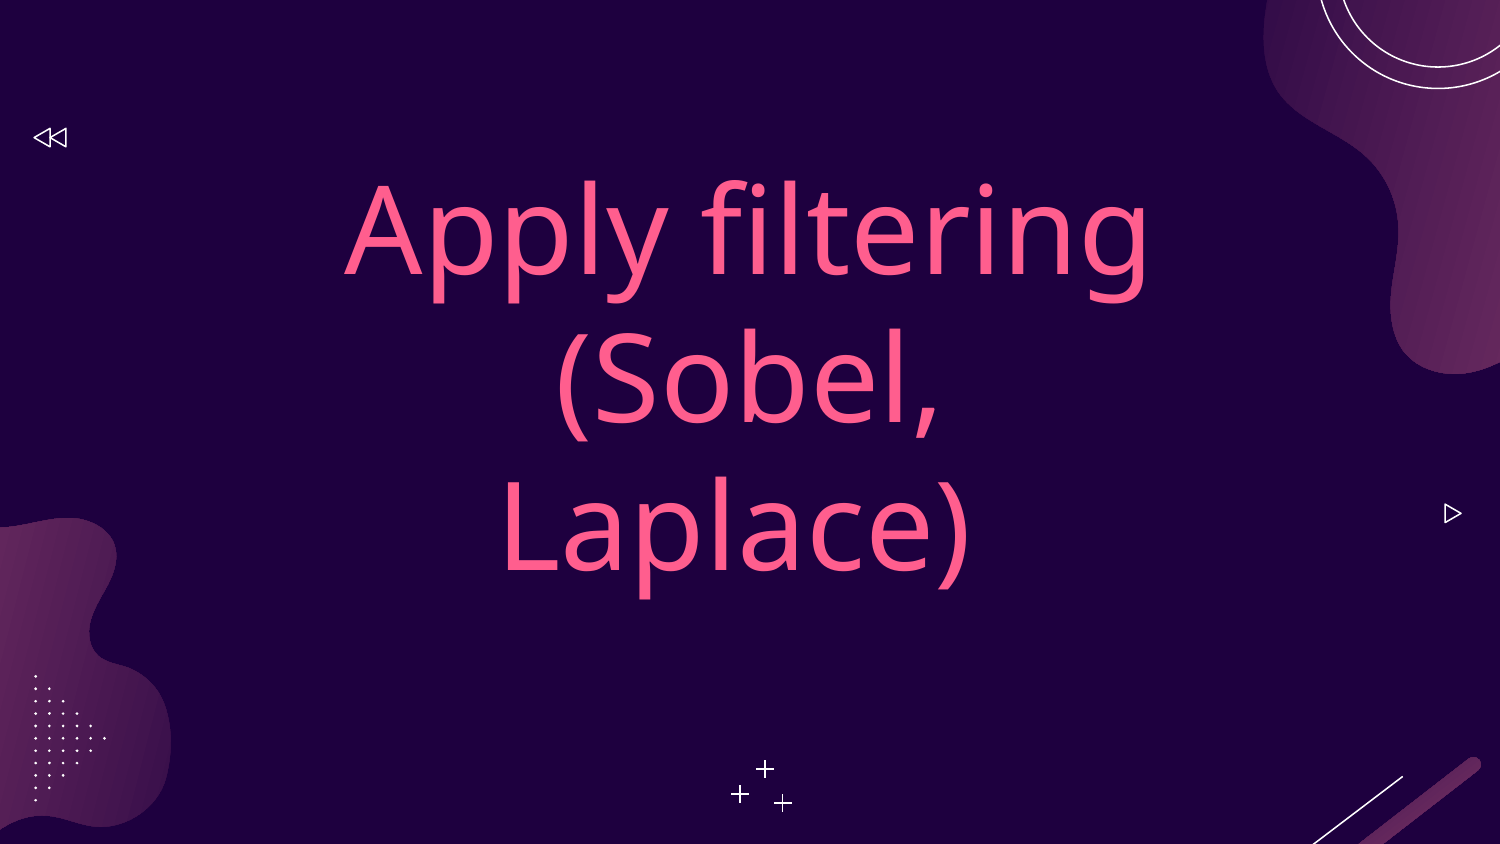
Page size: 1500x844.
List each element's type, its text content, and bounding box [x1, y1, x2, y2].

title Apply filtering (Sobel, Laplace) [278, 136, 1222, 707]
